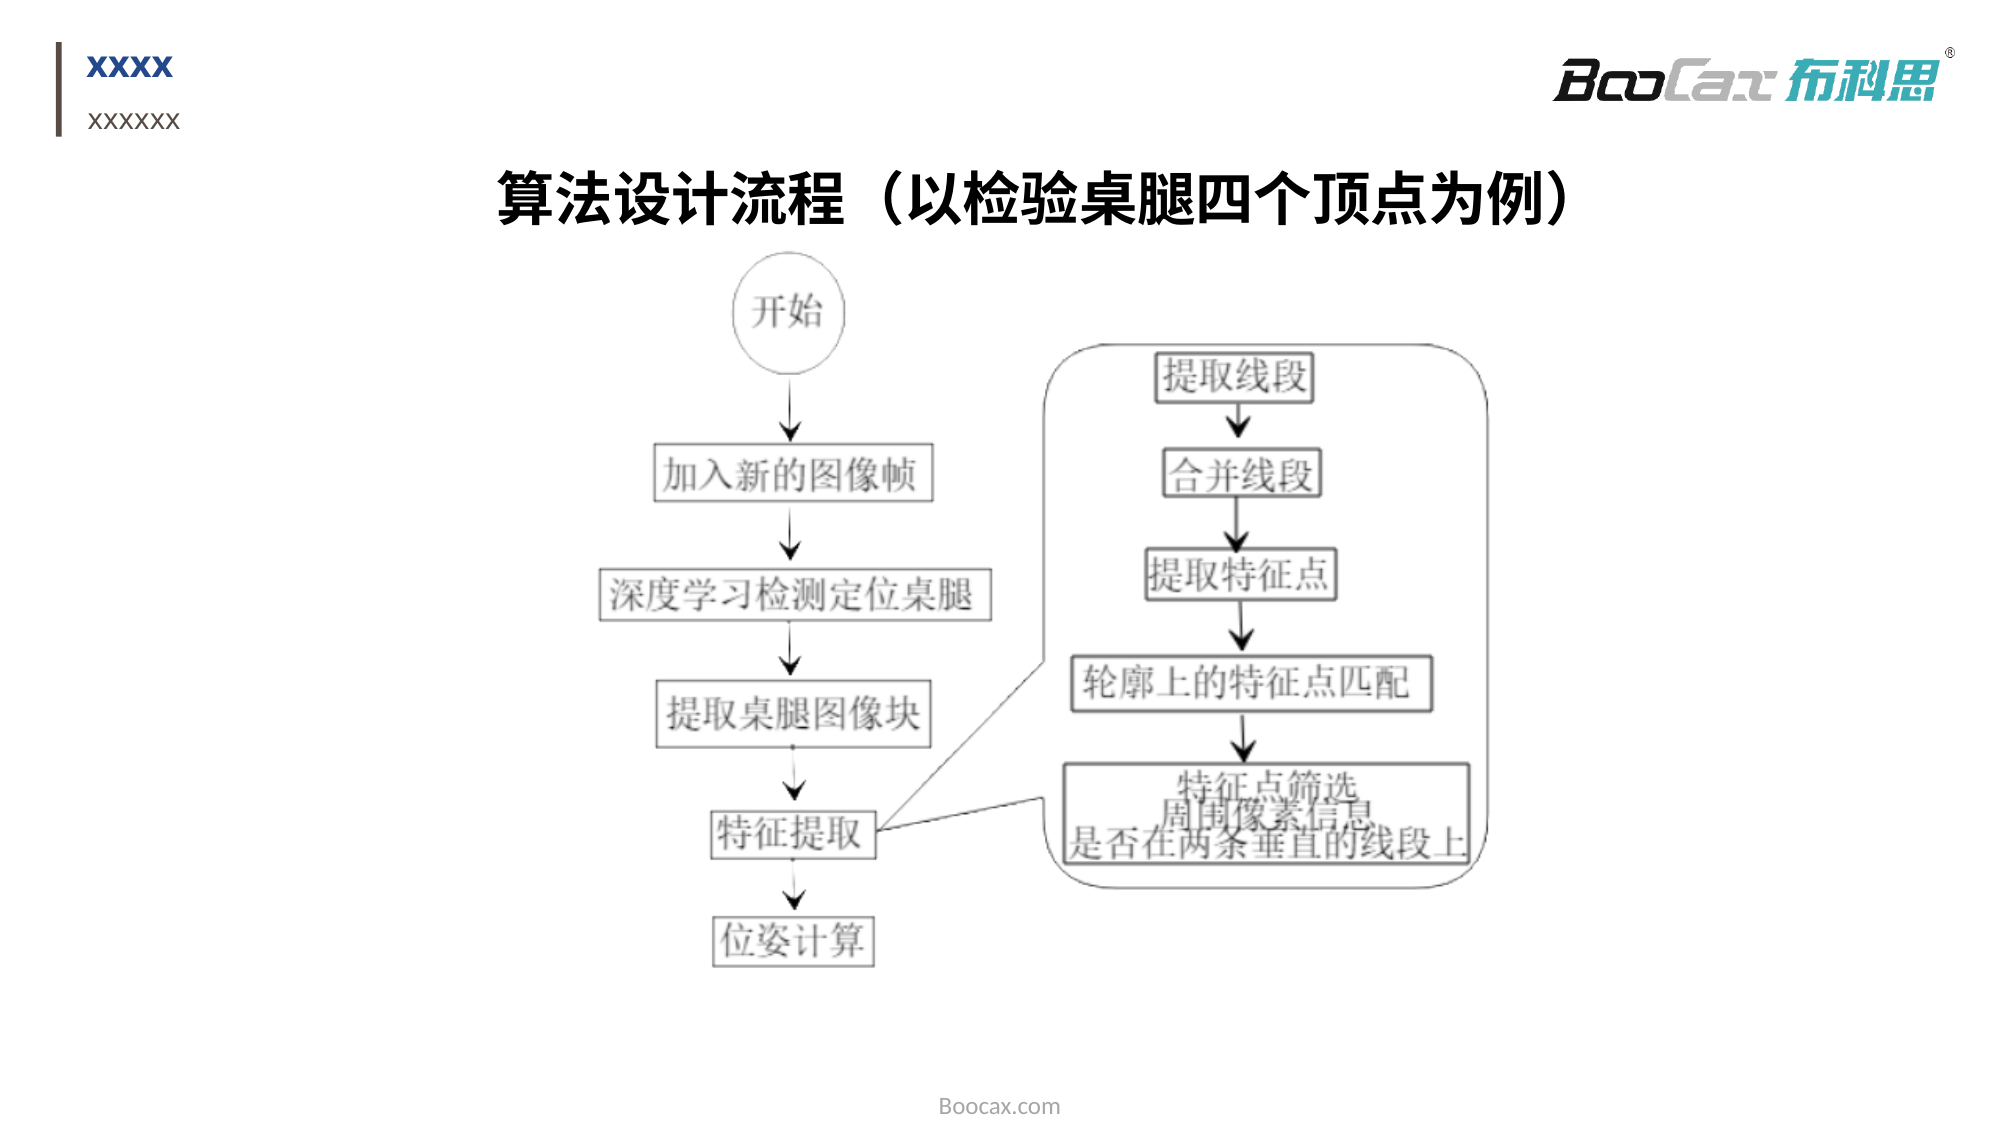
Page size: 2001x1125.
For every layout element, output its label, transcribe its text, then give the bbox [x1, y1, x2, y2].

picture [1552, 47, 1955, 101]
text_box 算法设计流程（以检验桌腿四个顶点为例） [201, 154, 1899, 285]
picture [592, 242, 1507, 1004]
